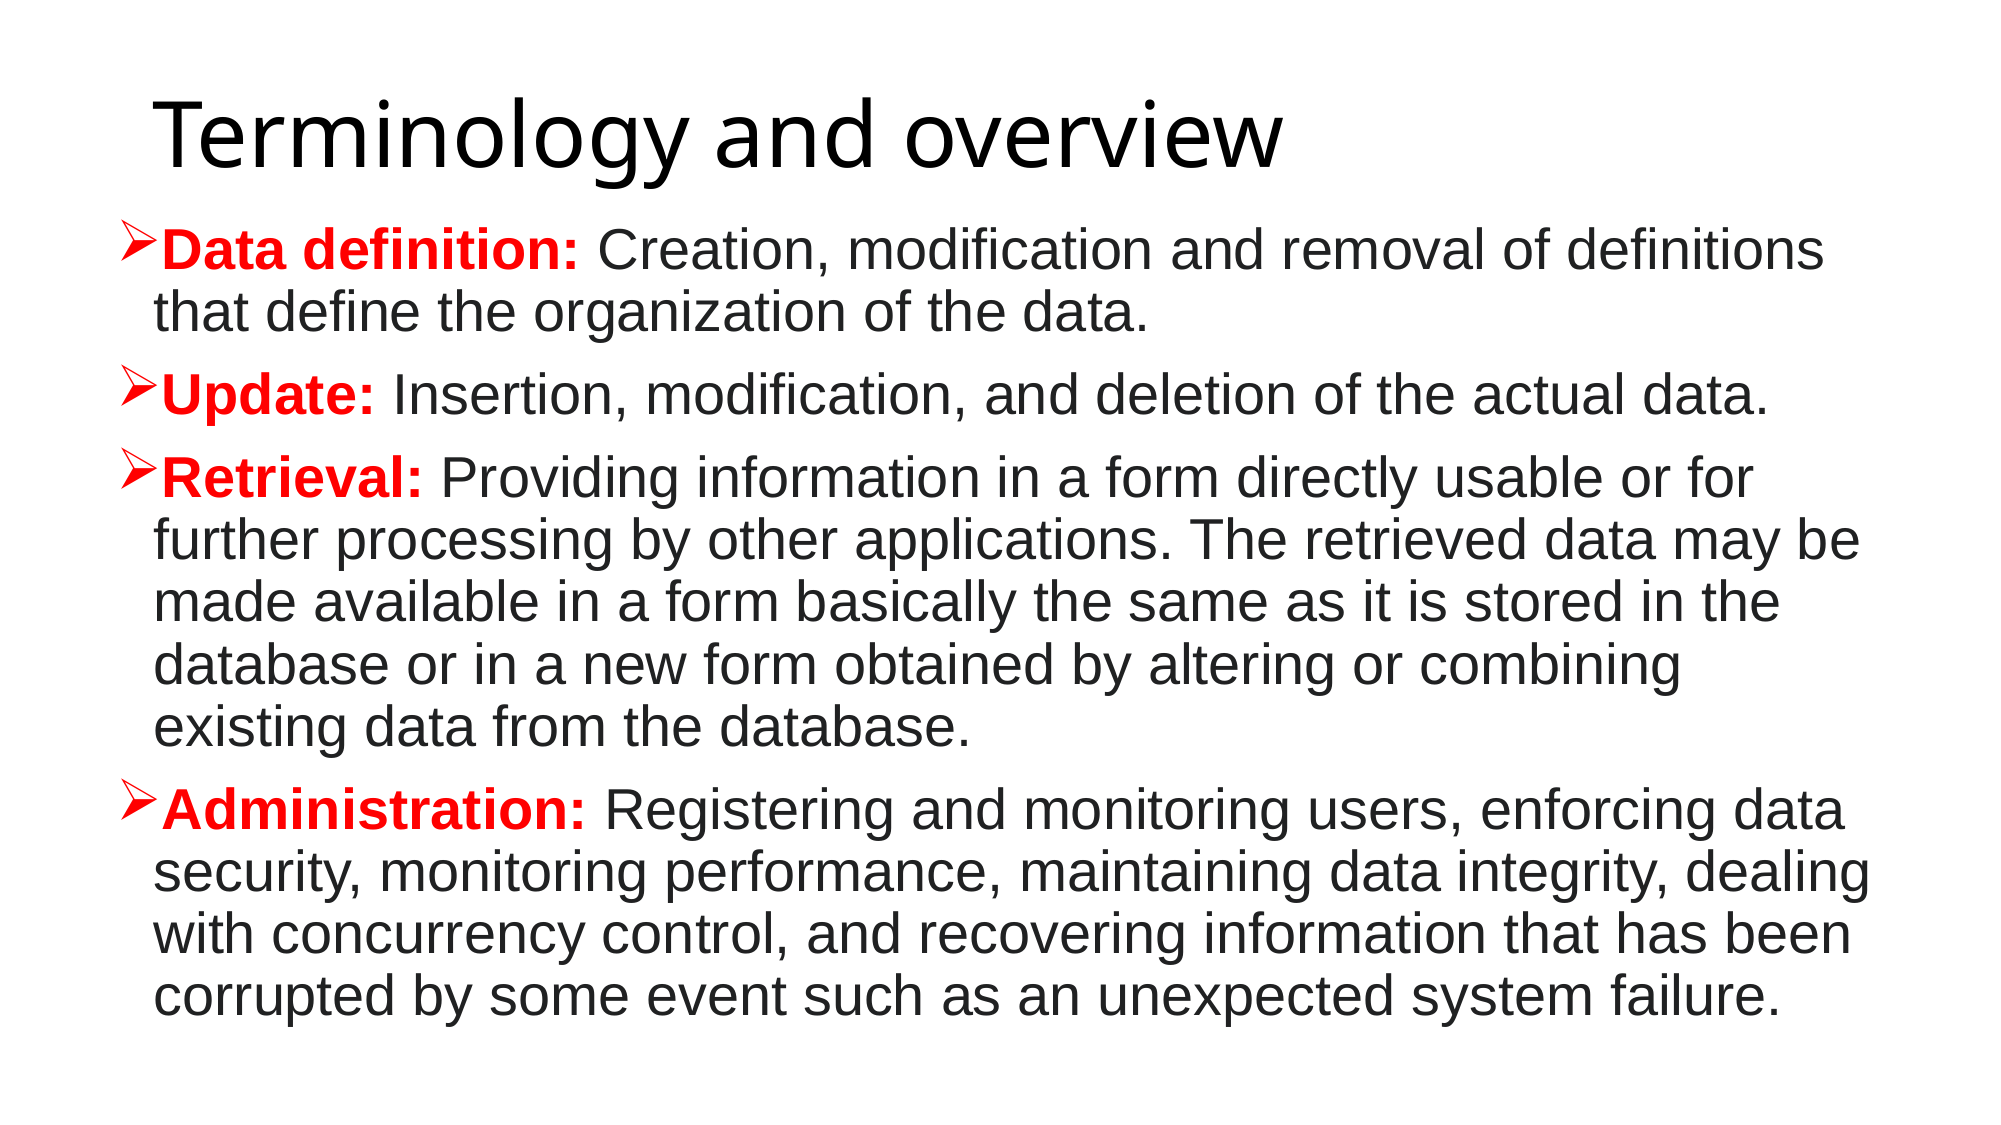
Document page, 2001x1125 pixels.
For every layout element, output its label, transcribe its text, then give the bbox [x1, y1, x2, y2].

list Data definition: Creation, modification and removal of definitions that define the organization of the data. Update: Insertion, modification, and deletion of the actual data. Retrieval: Providing information in a form directly usable or for further processing by other applications. The retrieved data may be made available in a form basically the same as it is stored in the database or in a new form obtained by altering or combining existing data from the database. Administration: Registering and monitoring users, enforcing data security, monitoring performance, maintaining data integrity, dealing with concurrency control, and recovering information that has been corrupted by some event such as an unexpected system failure. [101, 212, 1899, 1066]
title Terminology and overview [137, 59, 1863, 212]
